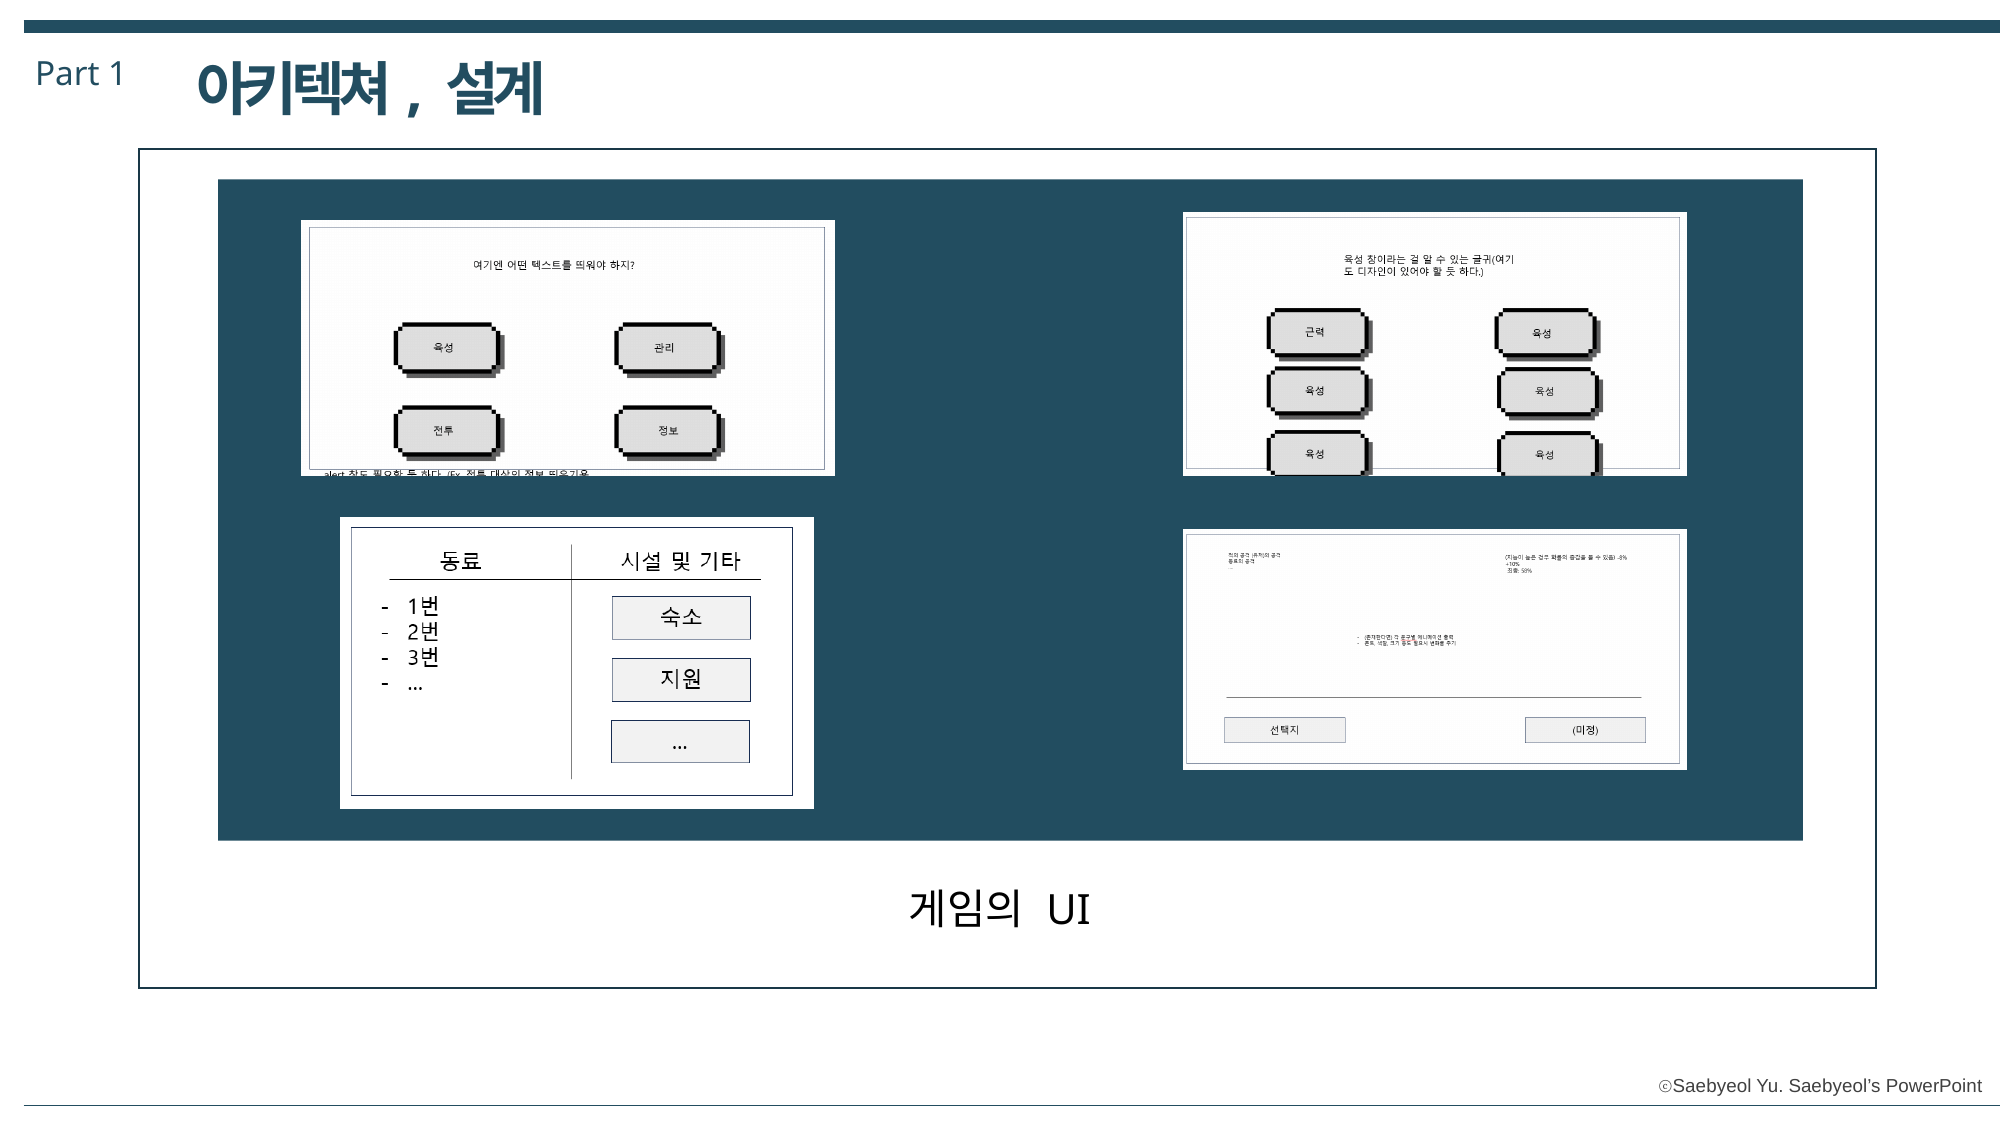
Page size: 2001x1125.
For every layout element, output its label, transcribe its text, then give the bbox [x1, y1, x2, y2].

text_box [138, 148, 1877, 989]
text_box [217, 178, 1804, 842]
text_box 아키텍쳐, 설계 [182, 44, 562, 130]
picture [1183, 529, 1687, 770]
picture [1183, 212, 1687, 476]
text_box 게임의 UI [592, 875, 1408, 940]
picture [340, 517, 814, 810]
text_box Part 1 [20, 44, 143, 100]
picture [301, 220, 835, 476]
